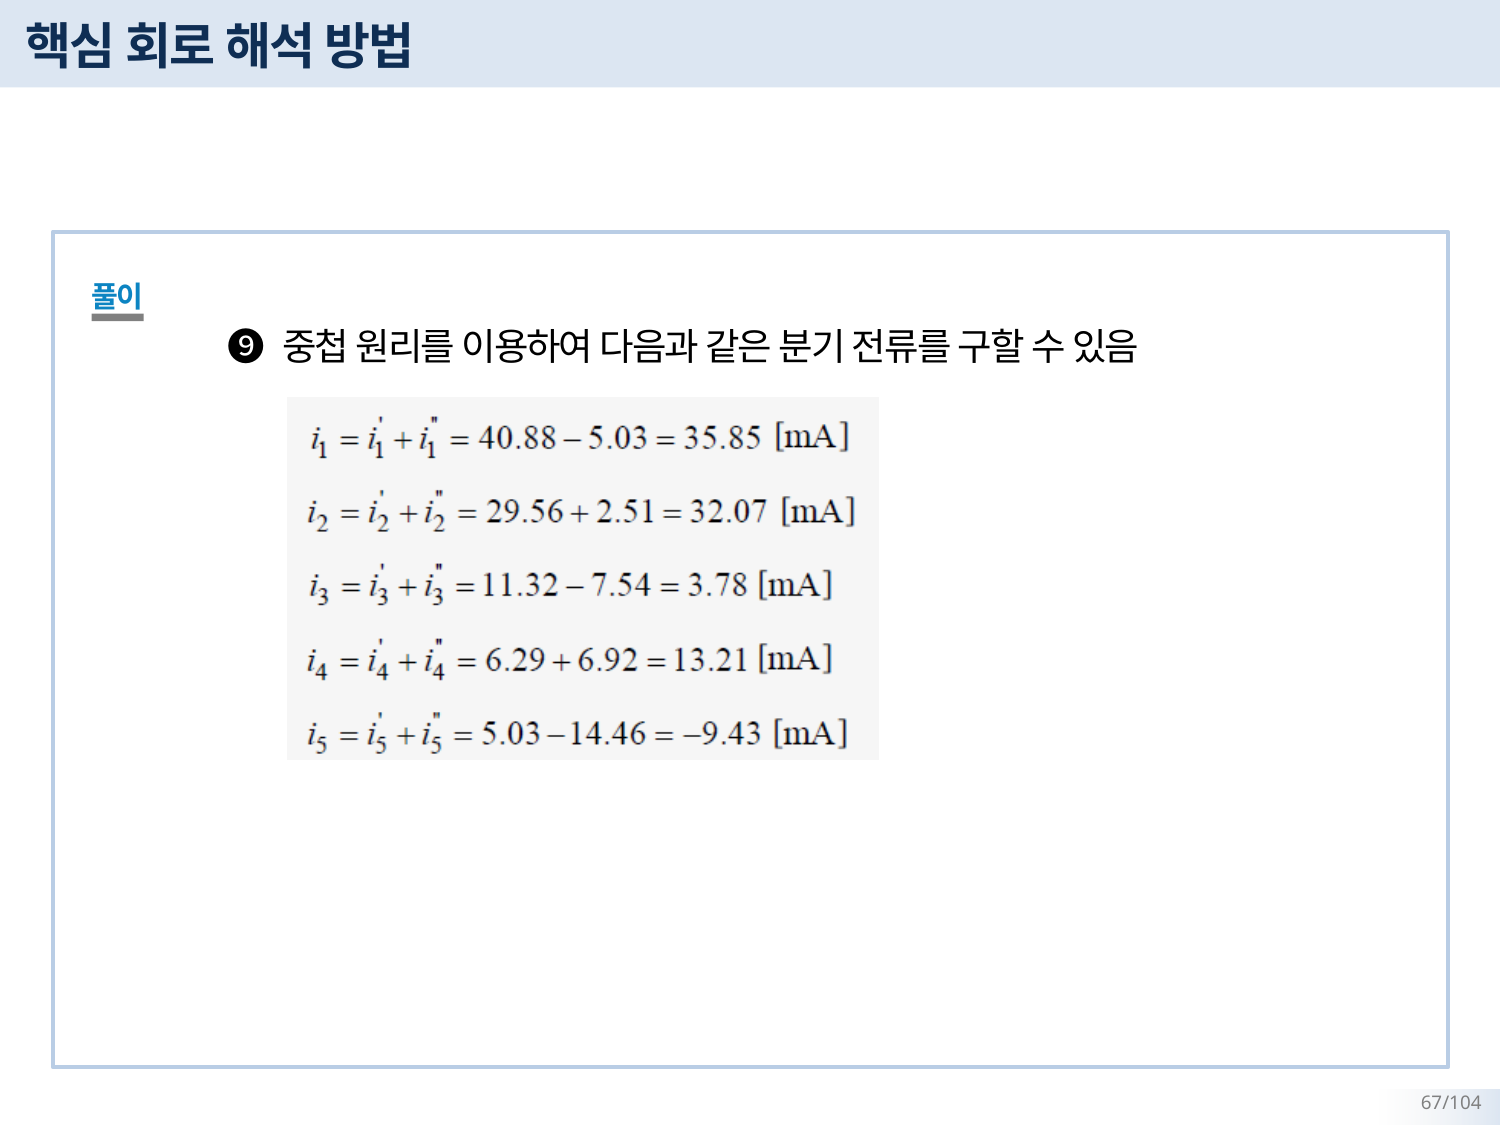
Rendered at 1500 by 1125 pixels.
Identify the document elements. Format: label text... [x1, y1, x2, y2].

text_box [52, 231, 1449, 1068]
title 핵심 회로 해석 방법 [10, 5, 1288, 84]
